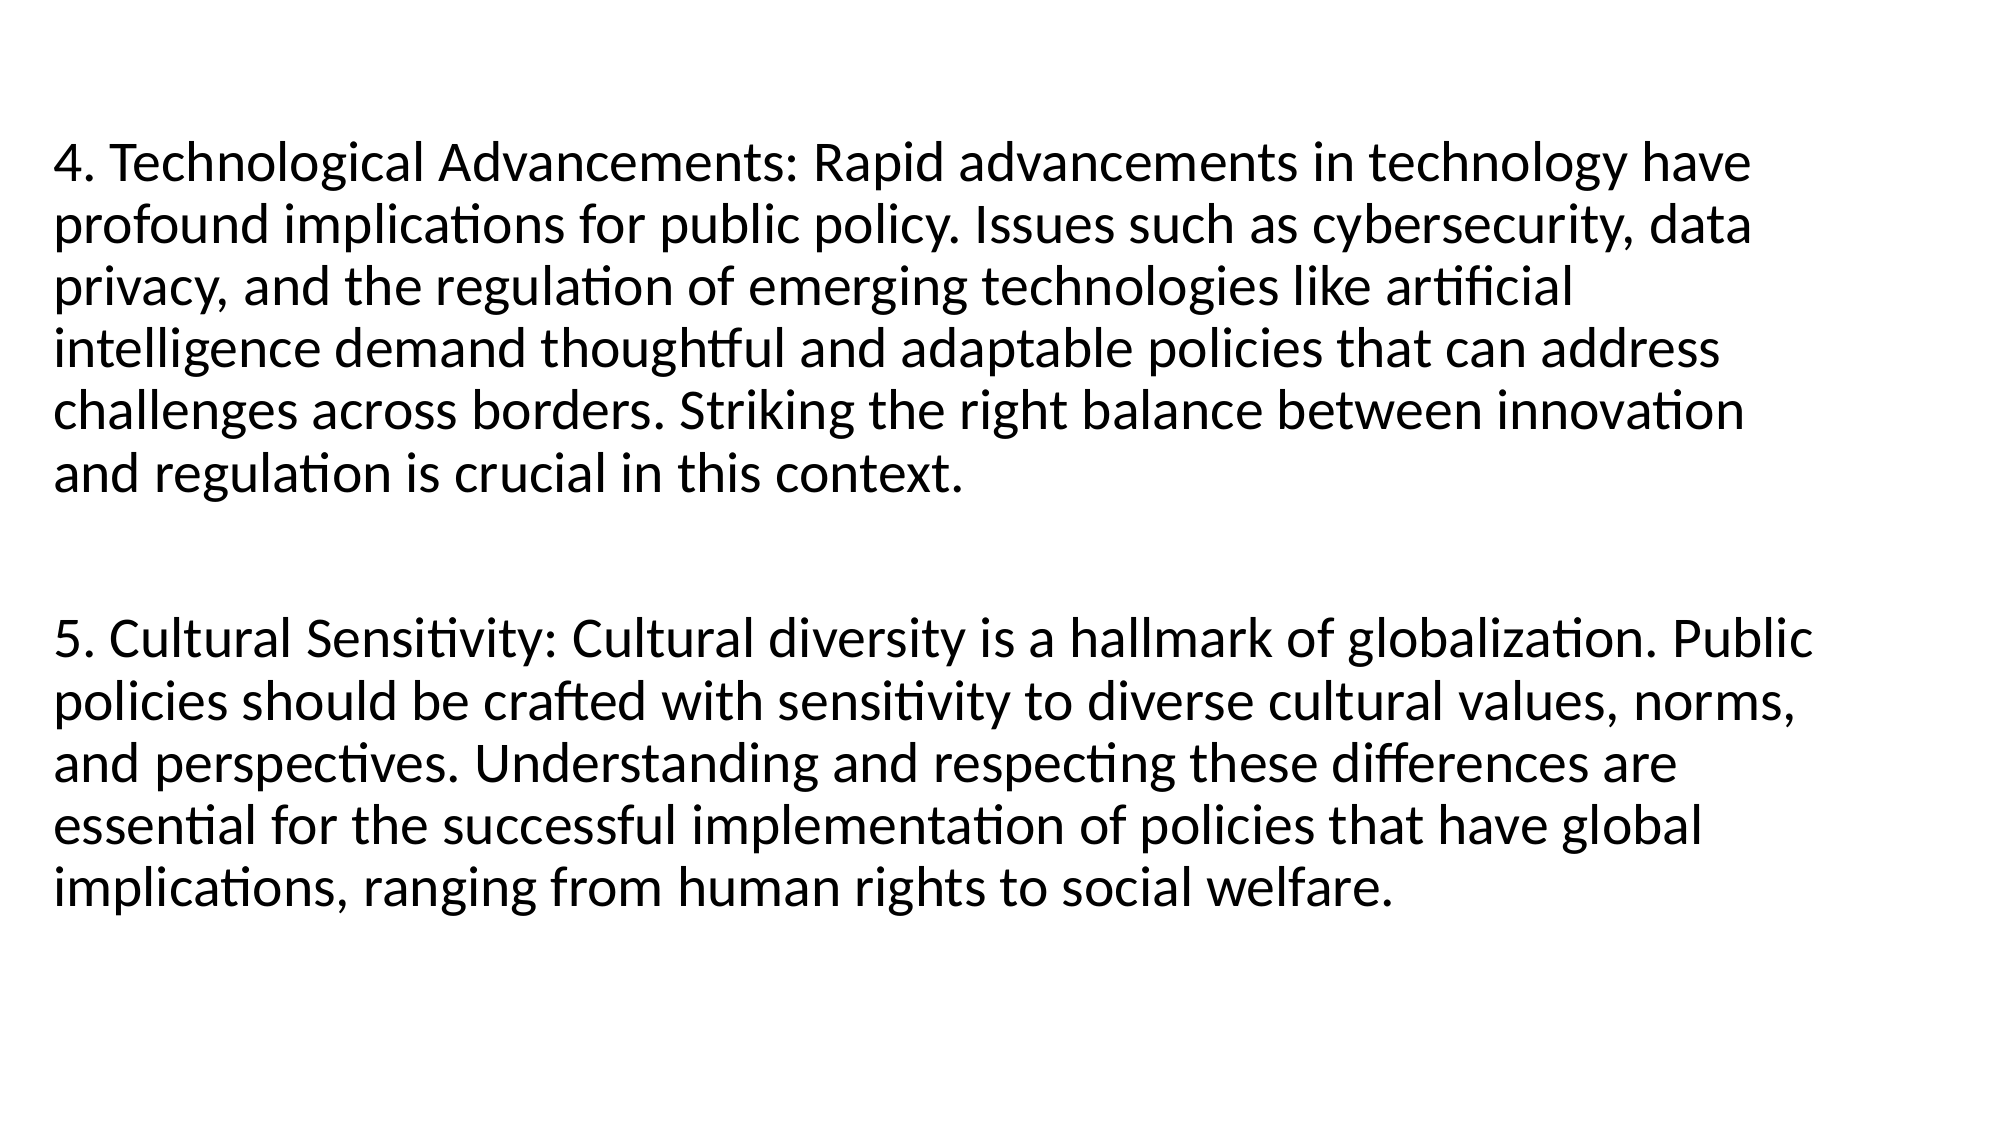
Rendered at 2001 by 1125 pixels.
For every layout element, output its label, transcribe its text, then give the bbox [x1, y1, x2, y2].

list 4. Technological Advancements: Rapid advancements in technology have profound implications for public policy. Issues such as cybersecurity, data privacy, and the regulation of emerging technologies like artificial intelligence demand thoughtful and adaptable policies that can address challenges across borders. Striking the right balance between innovation and regulation is crucial in this context. 5. Cultural Sensitivity: Cultural diversity is a hallmark of globalization. Public policies should be crafted with sensitivity to diverse cultural values, norms, and perspectives. Understanding and respecting these differences are essential for the successful implementation of policies that have global implications, ranging from human rights to social welfare. [38, 124, 1863, 1014]
